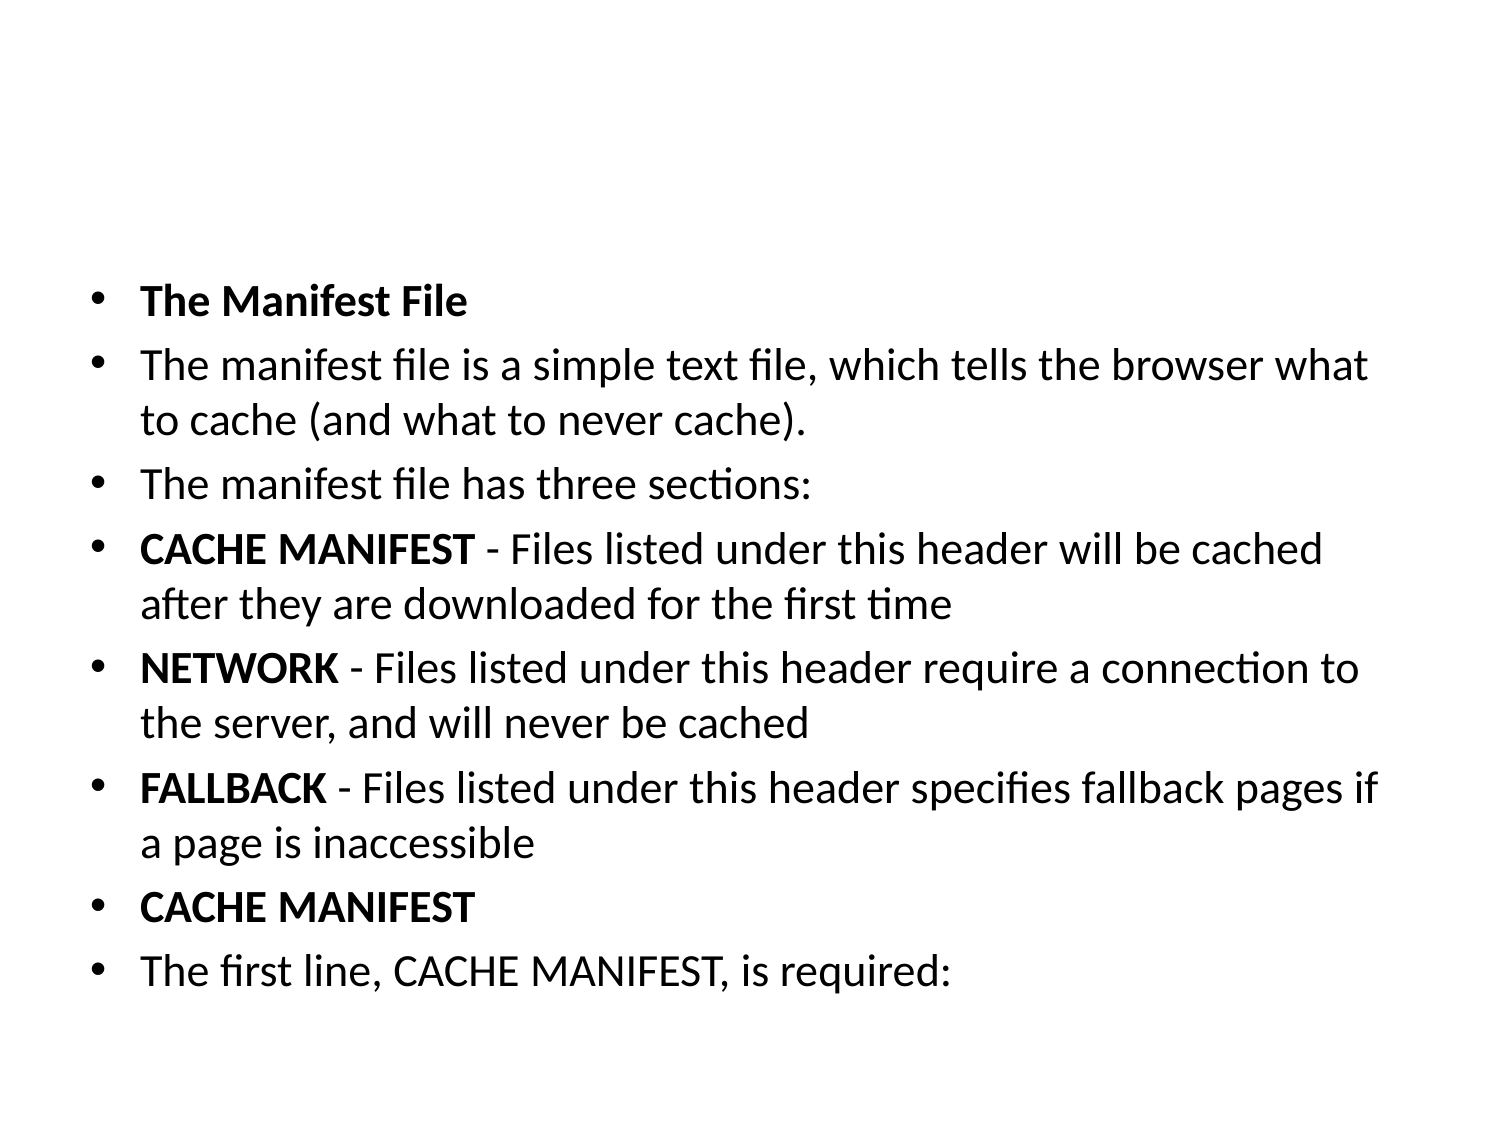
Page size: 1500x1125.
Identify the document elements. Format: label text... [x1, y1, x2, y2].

list The Manifest File The manifest file is a simple text file, which tells the browser what to cache (and what to never cache). The manifest file has three sections: CACHE MANIFEST - Files listed under this header will be cached after they are downloaded for the first time NETWORK - Files listed under this header require a connection to the server, and will never be cached FALLBACK - Files listed under this header specifies fallback pages if a page is inaccessible CACHE MANIFEST The first line, CACHE MANIFEST, is required: [75, 262, 1425, 1005]
